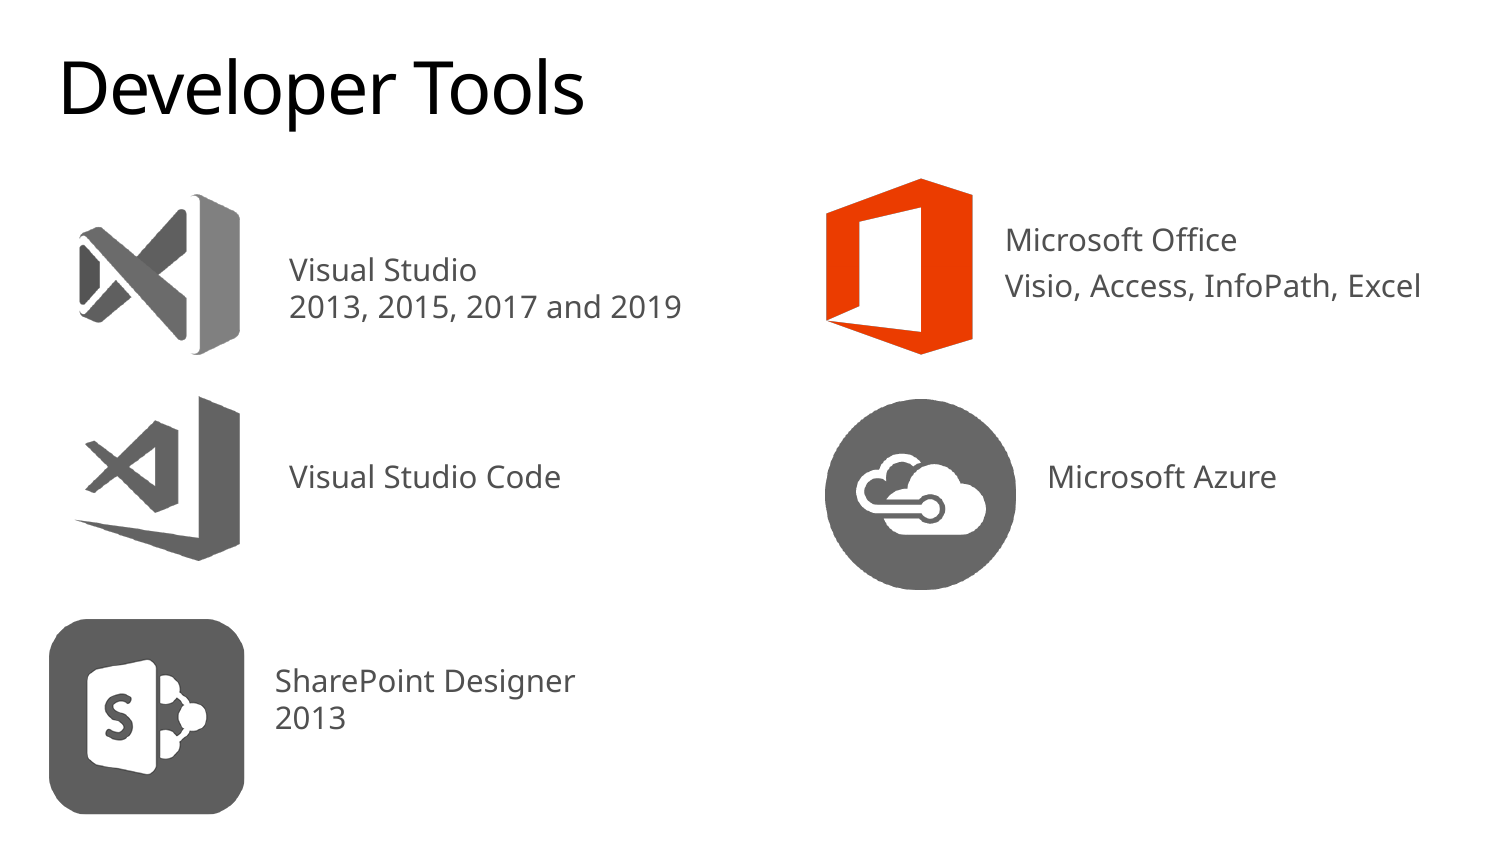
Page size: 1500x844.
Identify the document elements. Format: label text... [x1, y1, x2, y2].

picture [74, 396, 240, 561]
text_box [825, 396, 1436, 590]
picture [825, 177, 975, 355]
text_box Microsoft Office Visio, Access, InfoPath, Excel [989, 182, 1468, 342]
title Developer Tools [33, 35, 1468, 147]
picture [79, 194, 240, 355]
text_box Visual Studio Code [274, 396, 789, 556]
text_box Visual Studio 2013, 2015, 2017 and 2019 [274, 207, 789, 367]
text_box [32, 602, 664, 831]
